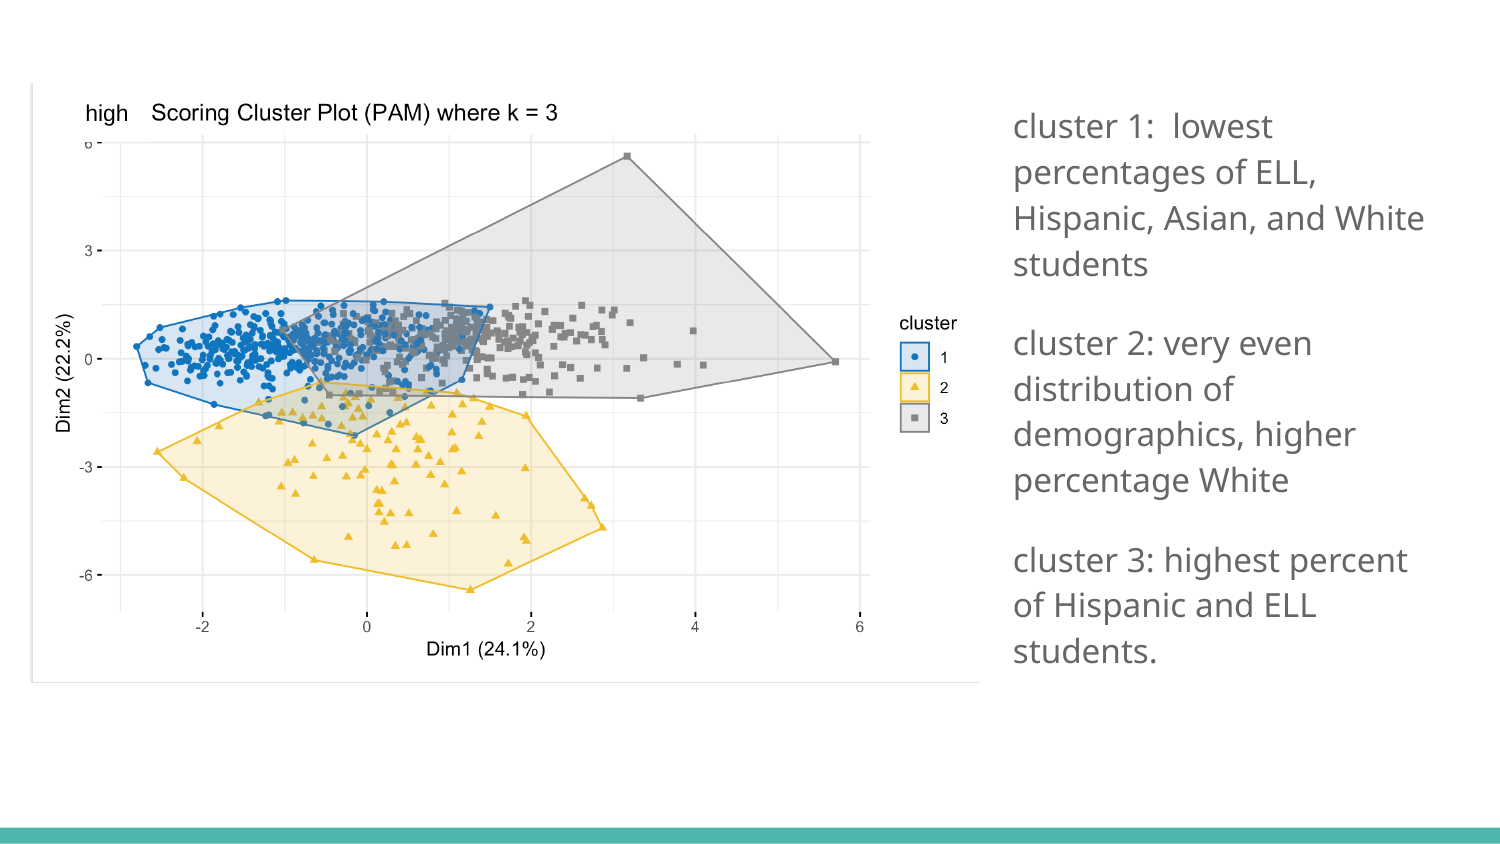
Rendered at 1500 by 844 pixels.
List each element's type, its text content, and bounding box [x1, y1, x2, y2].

picture [29, 83, 980, 684]
list cluster 1: lowest percentages of ELL, Hispanic, Asian, and White students cluster 2: very even distribution of demographics, higher percentage White cluster 3: highest percent of Hispanic and ELL students. [997, 84, 1462, 683]
